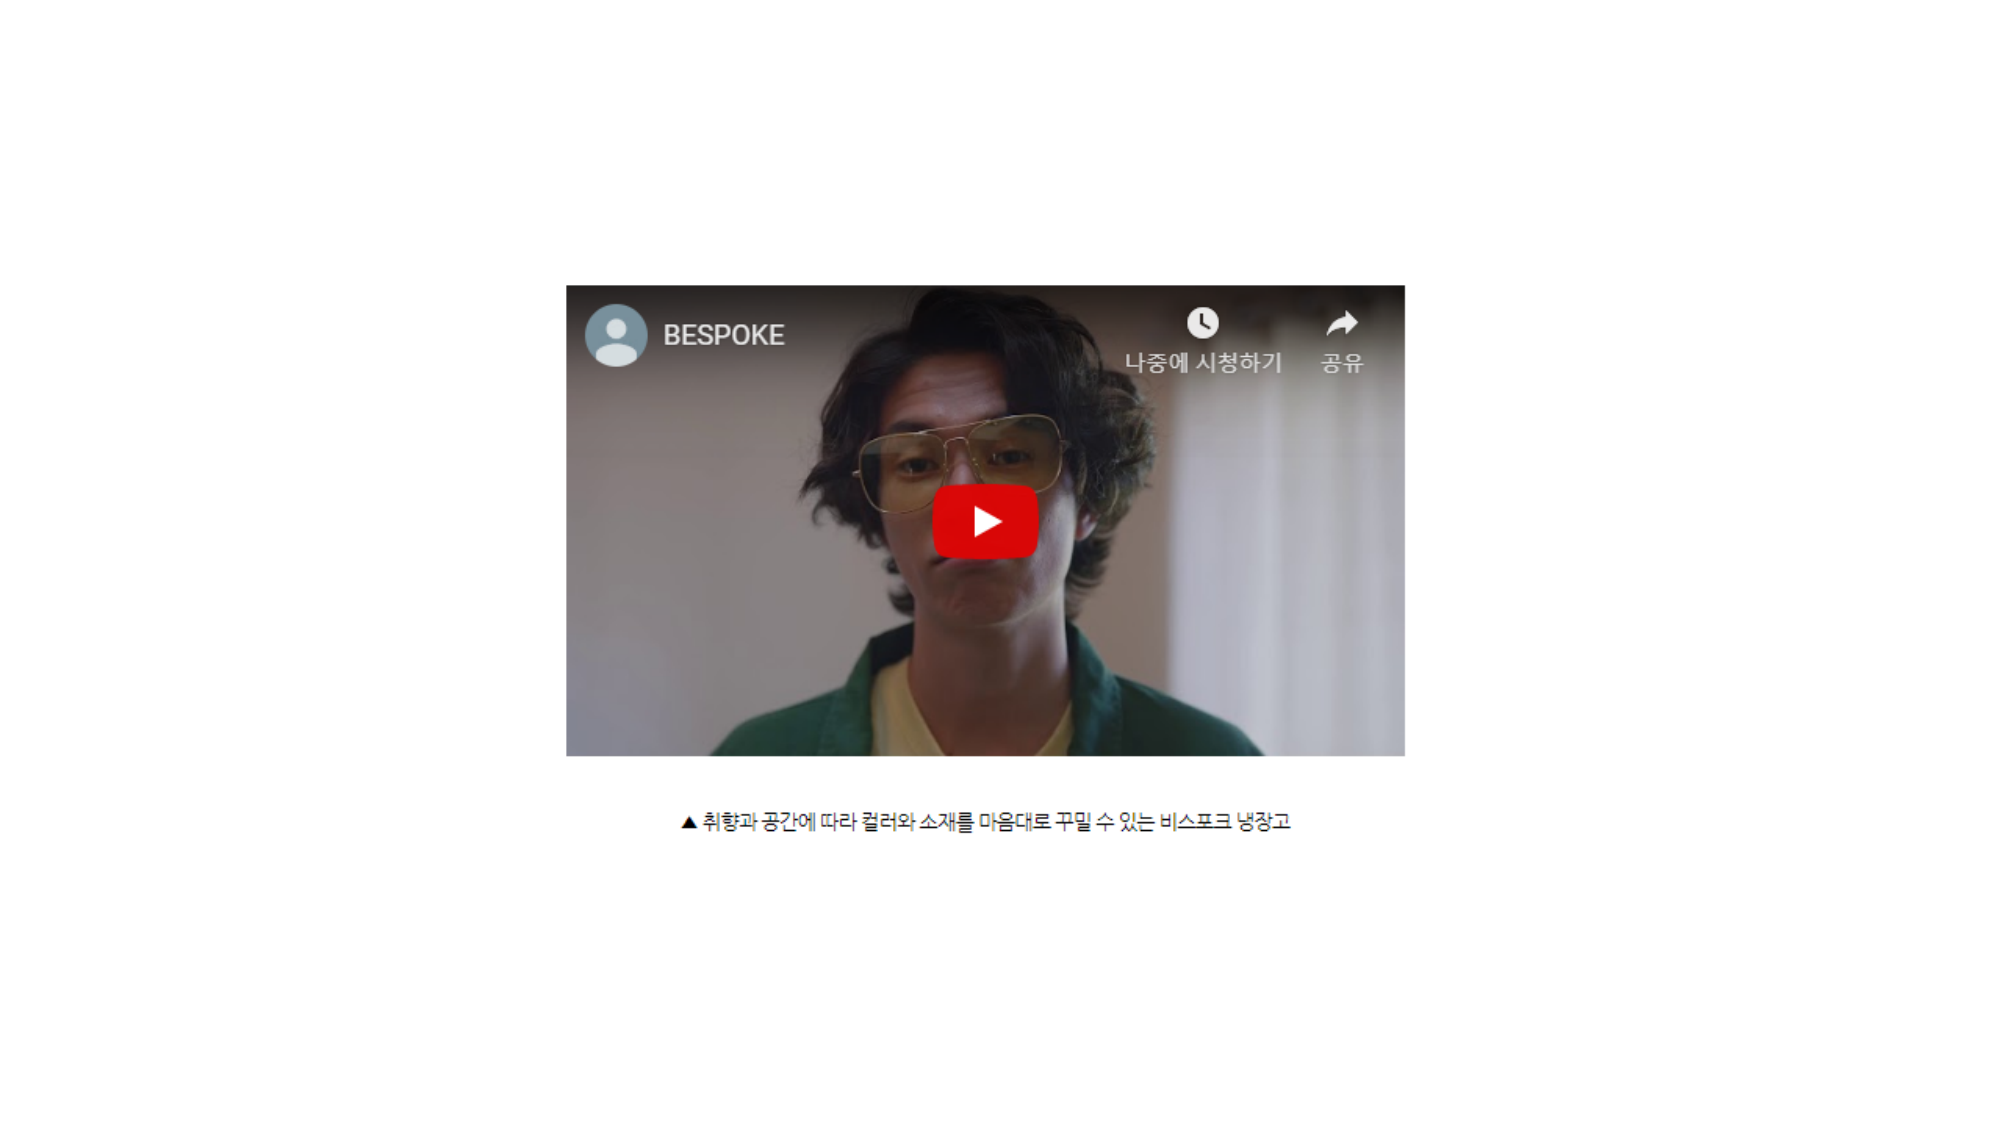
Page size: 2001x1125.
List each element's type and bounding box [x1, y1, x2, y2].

picture [540, 259, 1460, 866]
